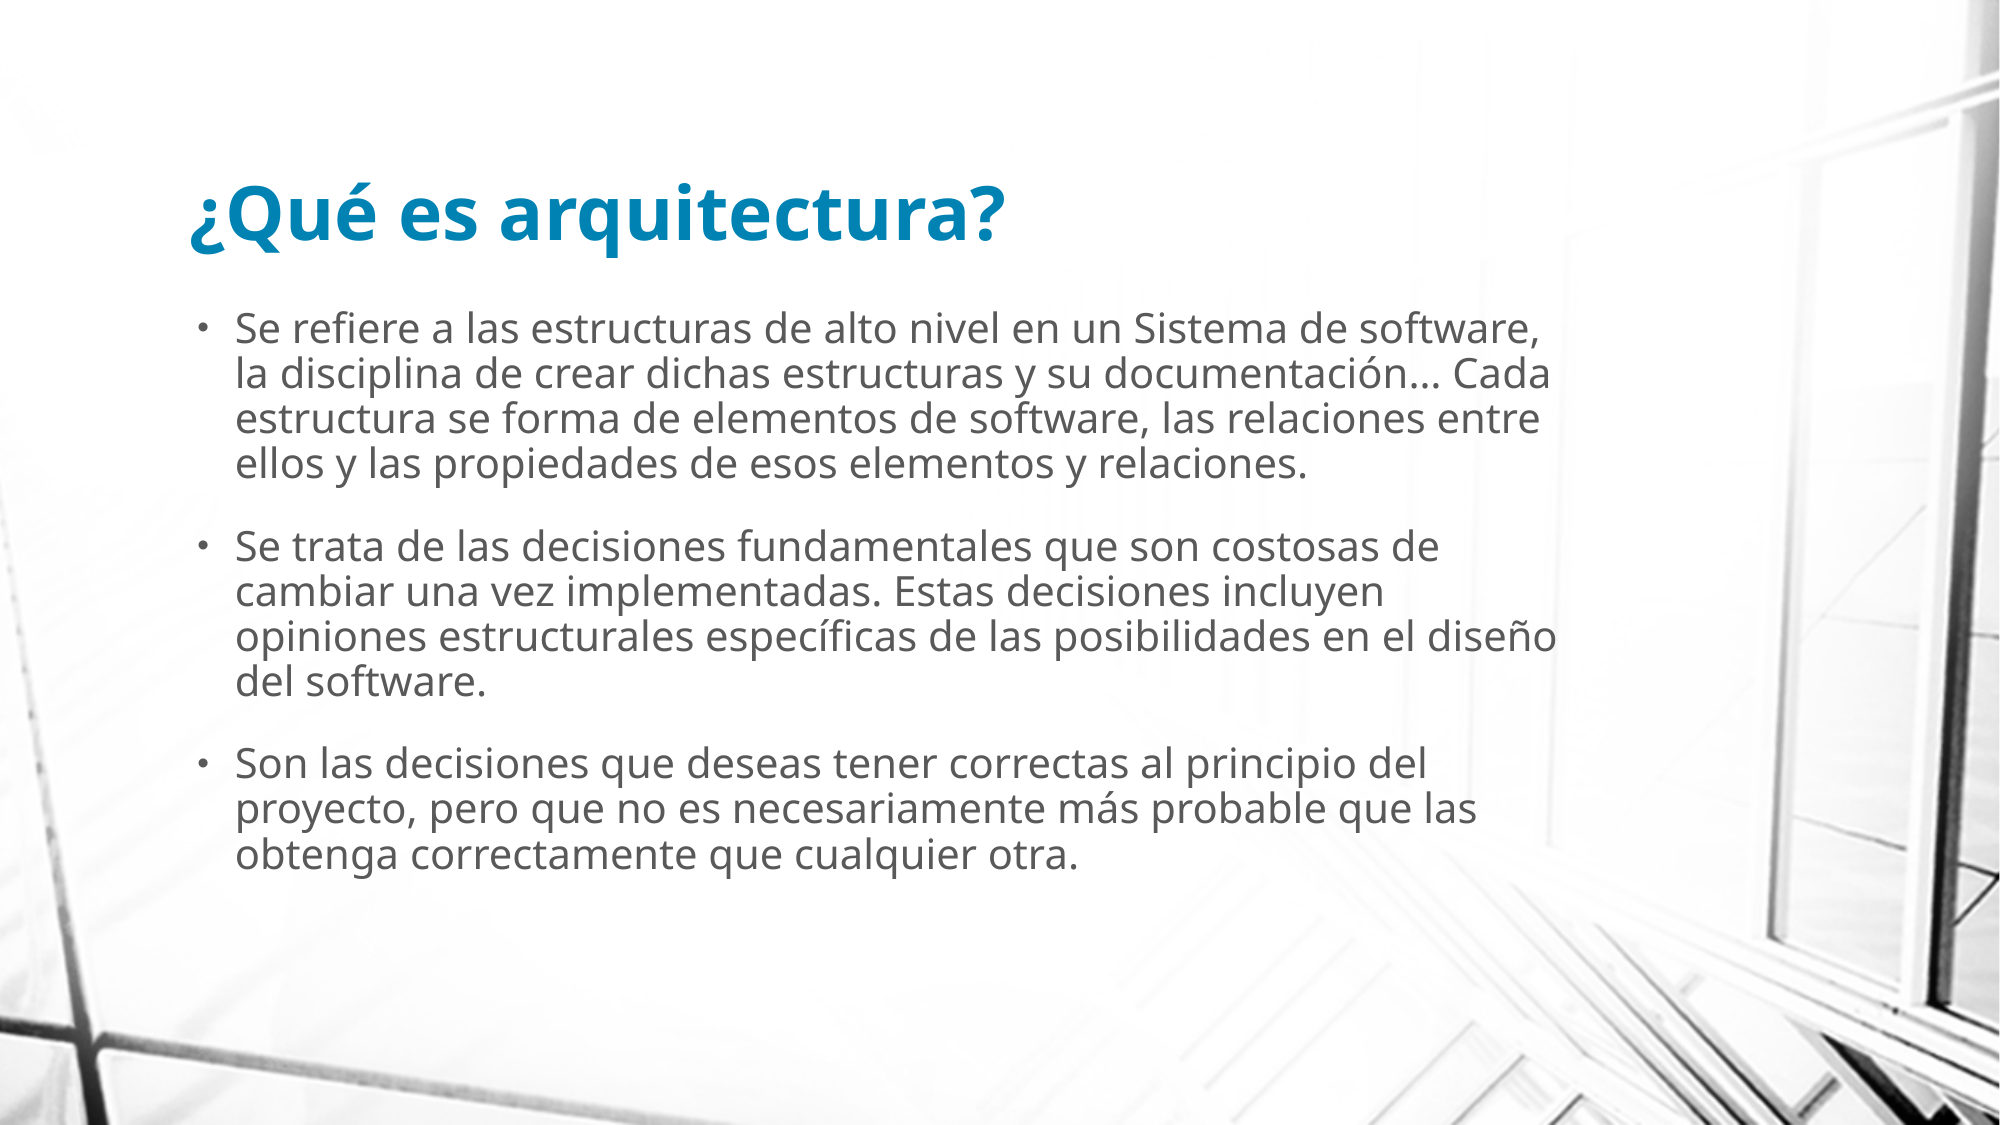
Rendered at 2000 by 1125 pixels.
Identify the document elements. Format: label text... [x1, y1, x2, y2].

picture [0, 0, 2000, 1125]
list Se refiere a las estructuras de alto nivel en un Sistema de software, la disciplina de crear dichas estructuras y su documentación… Cada estructura se forma de elementos de software, las relaciones entre ellos y las propiedades de esos elementos y relaciones. Se trata de las decisiones fundamentales que son costosas de cambiar una vez implementadas. Estas decisiones incluyen opiniones estructurales específicas de las posibilidades en el diseño del software. Son las decisiones que deseas tener correctas al principio del proyecto, pero que no es necesariamente más probable que las obtenga correctamente que cualquier otra. [174, 299, 1600, 988]
title ¿Qué es arquitectura? [174, 87, 1600, 263]
